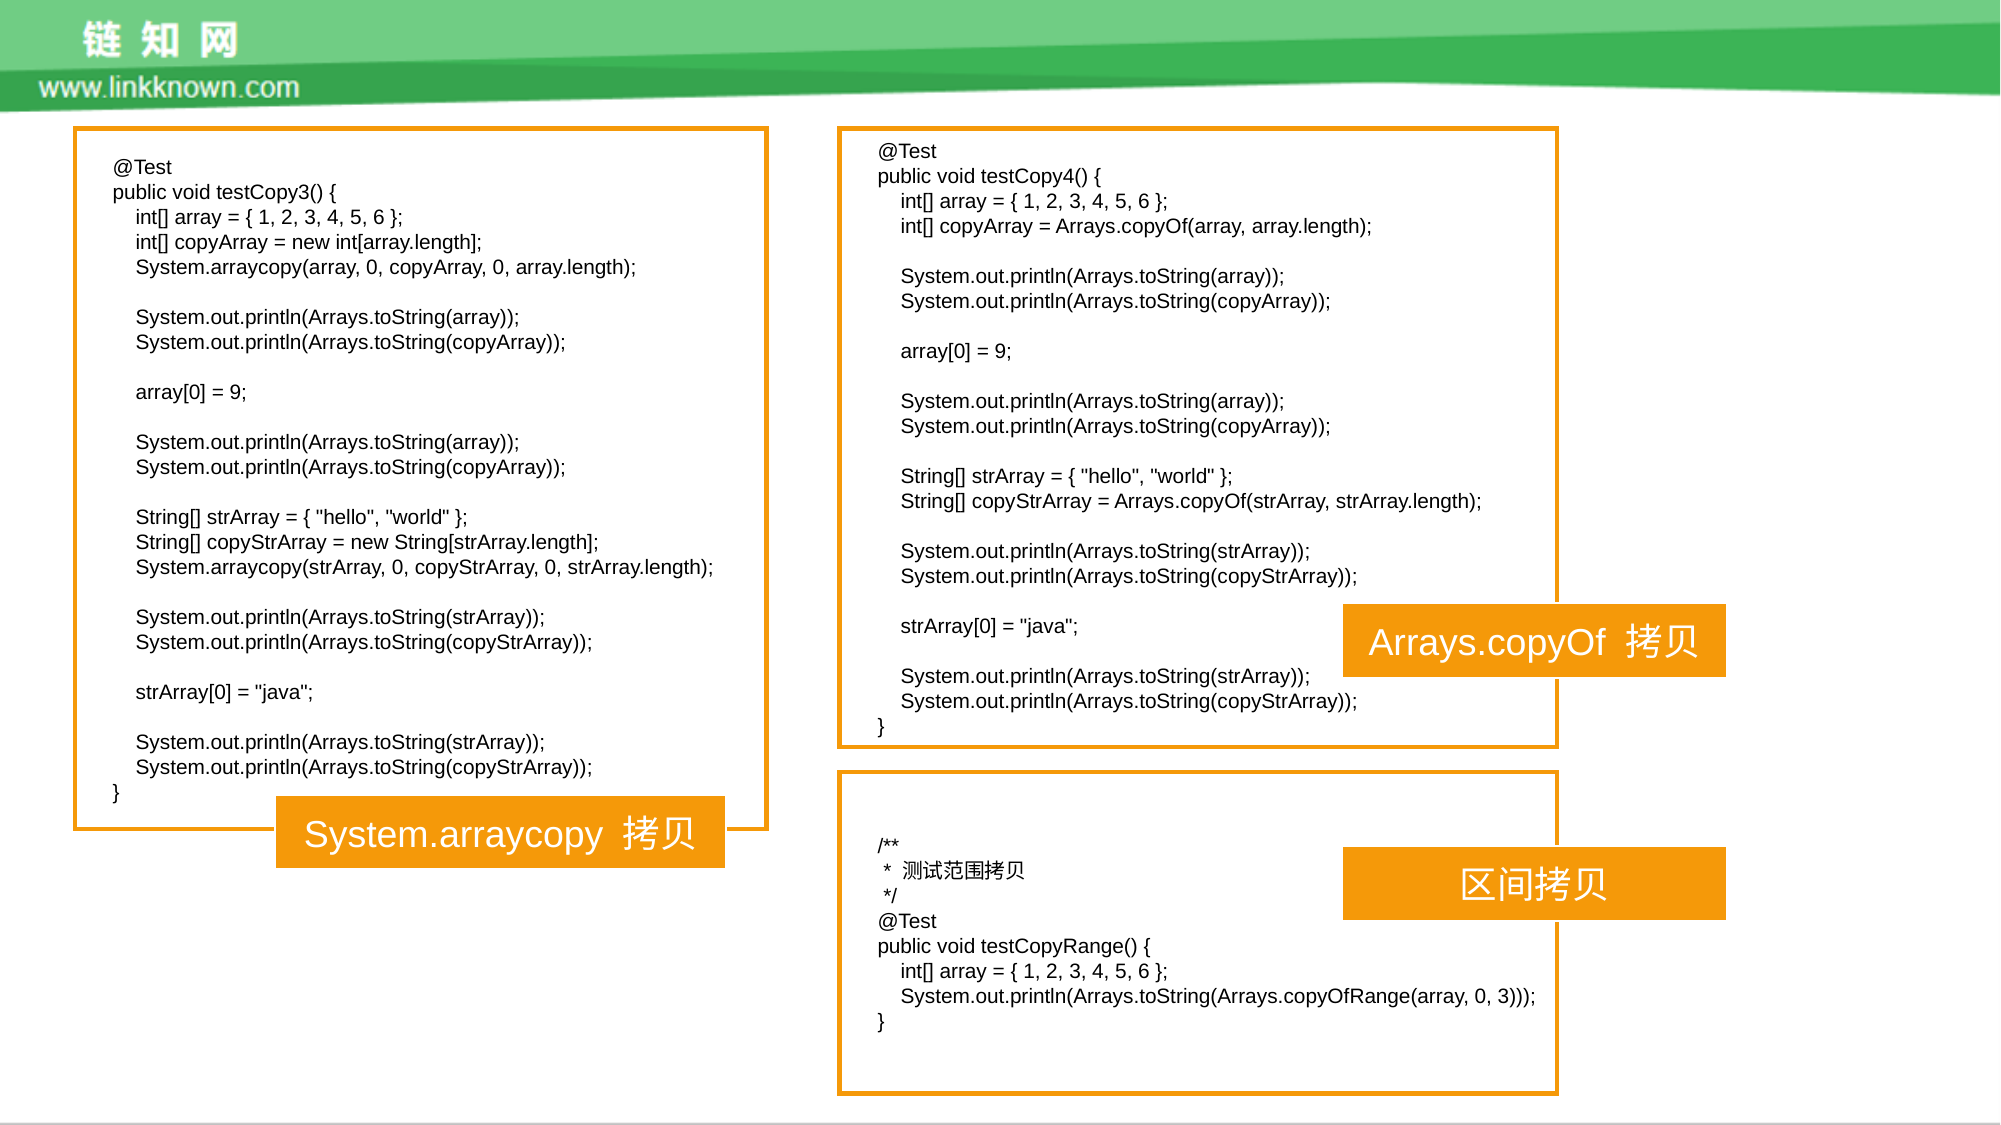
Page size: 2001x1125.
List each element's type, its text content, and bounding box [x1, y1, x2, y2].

text_box @Test public void testCopy4() { int[] array = { 1, 2, 3, 4, 5, 6 }; int[] copyArray = Arrays.copyOf(array, array.length); System.out.println(Arrays.toString(array)); System.out.println(Arrays.toString(copyArray)); array[0] = 9; System.out.println(Arrays.toString(array)); System.out.println(Arrays.toString(copyArray)); String[] strArray = { "hello", "world" }; String[] copyStrArray = Arrays.copyOf(strArray, strArray.length); System.out.println(Arrays.toString(strArray)); System.out.println(Arrays.toString(copyStrArray)); strArray[0] = "java"; System.out.println(Arrays.toString(strArray)); System.out.println(Arrays.toString(copyStrArray)); } [839, 127, 1558, 748]
picture [0, 0, 2001, 1125]
text_box System.arraycopy 拷贝 [274, 794, 727, 871]
text_box /** * 测试范围拷贝 */ @Test public void testCopyRange() { int[] array = { 1, 2, 3, 4, 5, 6 }; System.out.println(Arrays.toString(Arrays.copyOfRange(array, 0, 3))); } [839, 771, 1558, 1094]
text_box 区间拷贝 [1341, 845, 1728, 922]
text_box @Test public void testCopy3() { int[] array = { 1, 2, 3, 4, 5, 6 }; int[] copyArray = new int[array.length]; System.arraycopy(array, 0, copyArray, 0, array.length); System.out.println(Arrays.toString(array)); System.out.println(Arrays.toString(copyArray)); array[0] = 9; System.out.println(Arrays.toString(array)); System.out.println(Arrays.toString(copyArray)); String[] strArray = { "hello", "world" }; String[] copyStrArray = new String[strArray.length]; System.arraycopy(strArray, 0, copyStrArray, 0, strArray.length); System.out.println(Arrays.toString(strArray)); System.out.println(Arrays.toString(copyStrArray)); strArray[0] = "java"; System.out.println(Arrays.toString(strArray)); System.out.println(Arrays.toString(copyStrArray)); } [74, 127, 768, 830]
text_box Arrays.copyOf 拷贝 [1341, 602, 1728, 679]
